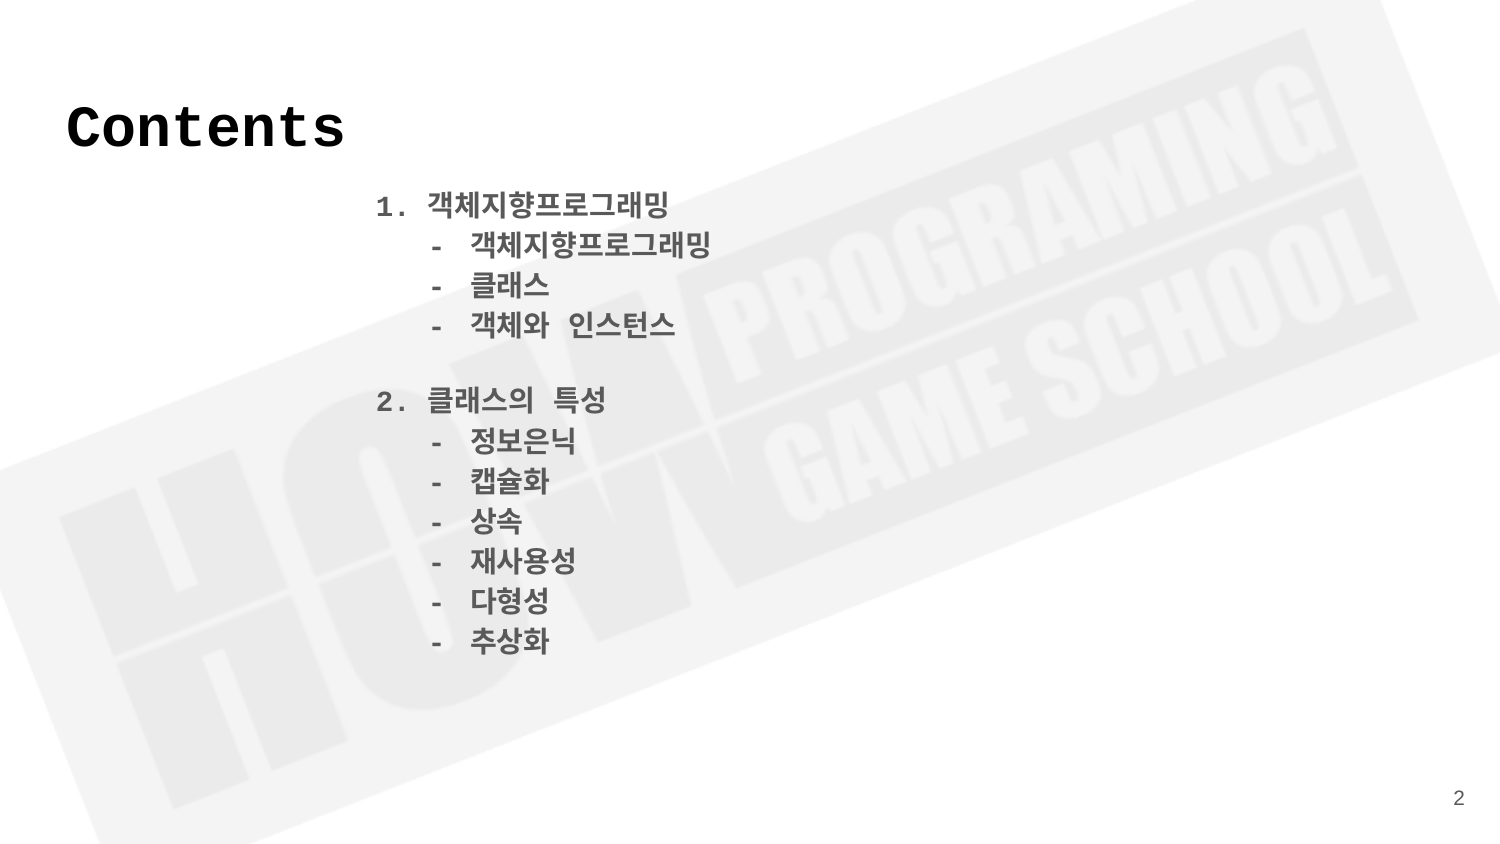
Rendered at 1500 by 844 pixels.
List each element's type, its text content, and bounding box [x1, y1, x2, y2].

title Contents [51, 72, 1449, 167]
list 객체지향프로그래밍 - 객체지향프로그래밍 - 클래스 - 객체와 인스턴스 클래스의 특성 - 정보은닉 - 캡슐화 - 상속 - 재사용성 - 다형성 - 추상화 [337, 166, 1449, 810]
slide_number ‹#› [1389, 764, 1480, 830]
